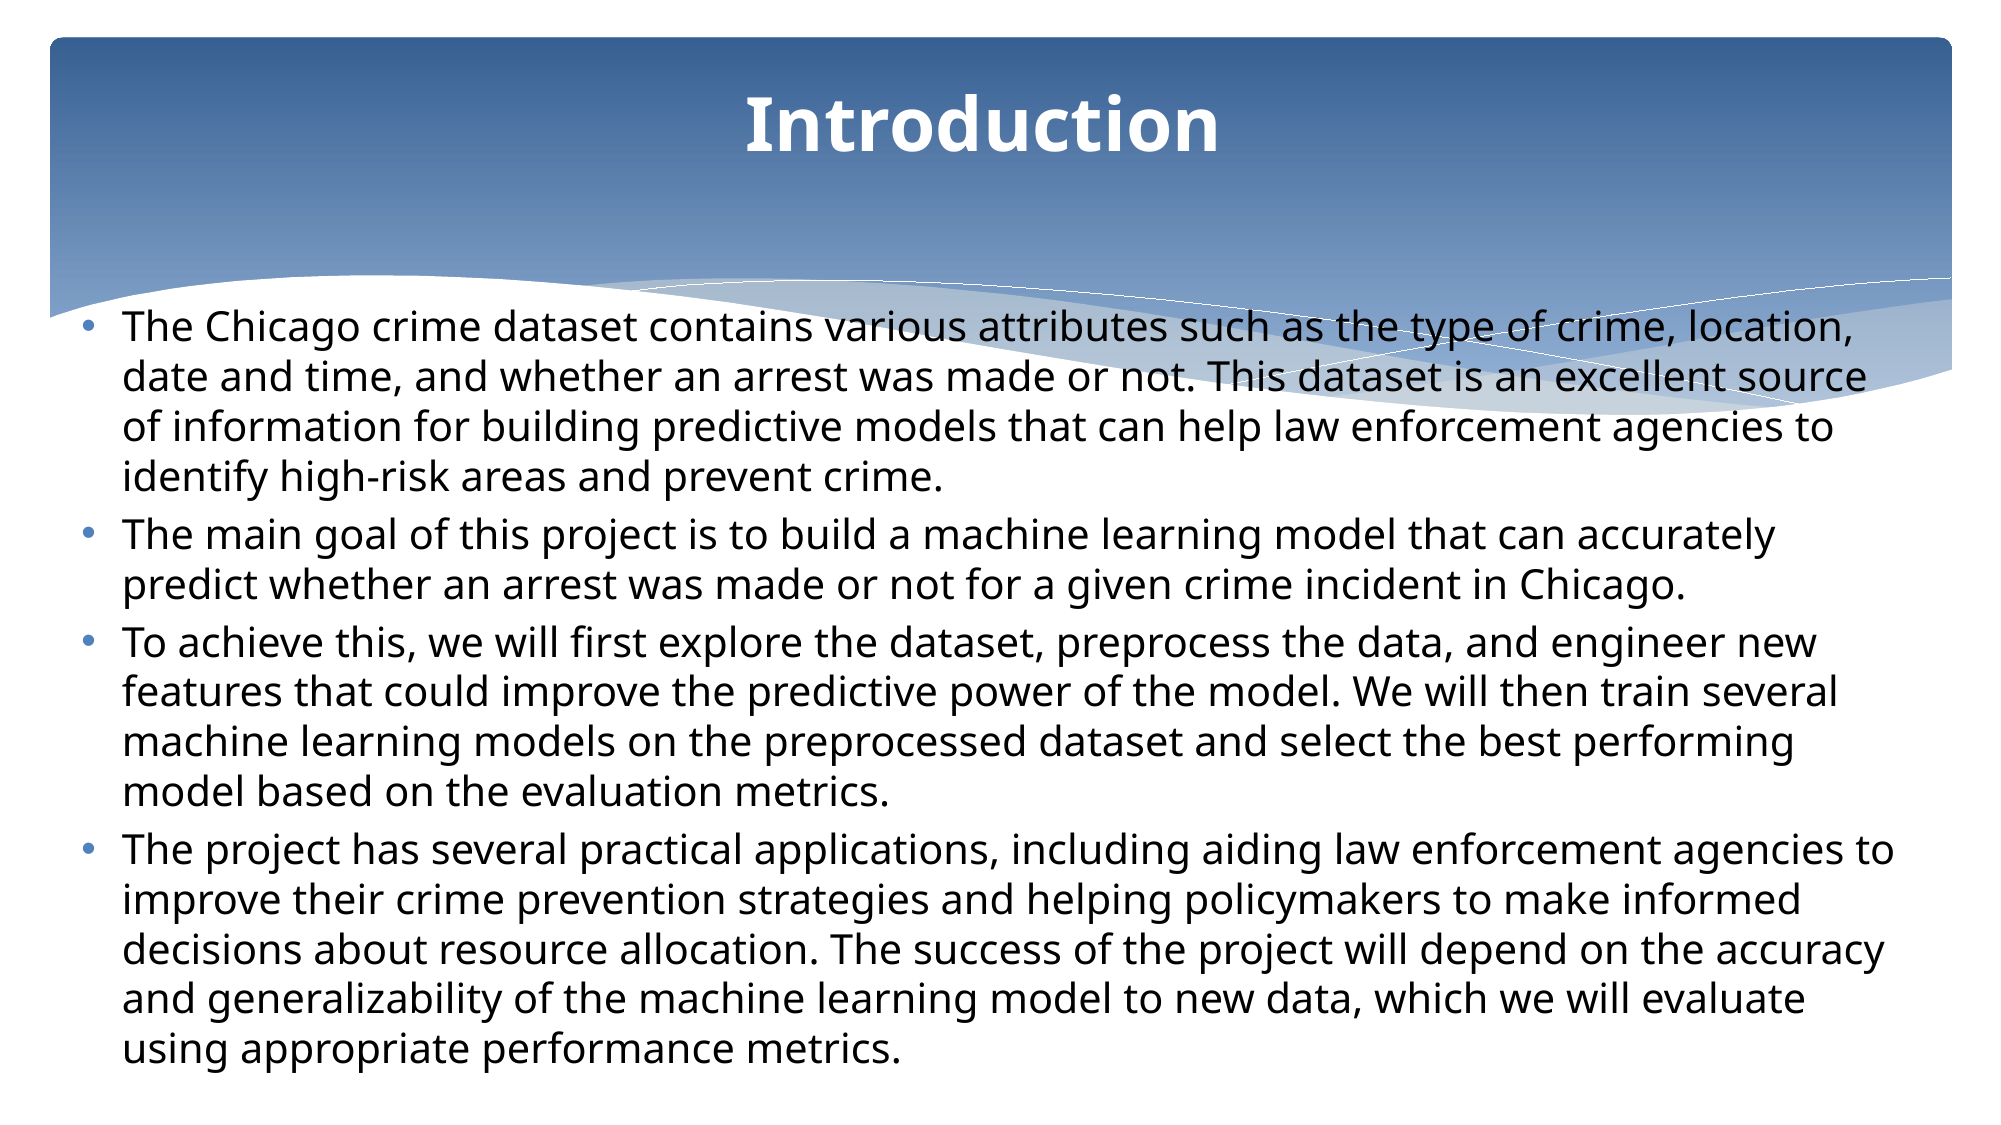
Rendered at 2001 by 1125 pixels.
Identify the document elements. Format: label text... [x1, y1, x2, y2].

title Introduction [121, 47, 1847, 195]
list The Chicago crime dataset contains various attributes such as the type of crime, location, date and time, and whether an arrest was made or not. This dataset is an excellent source of information for building predictive models that can help law enforcement agencies to identify high-risk areas and prevent crime. The main goal of this project is to build a machine learning model that can accurately predict whether an arrest was made or not for a given crime incident in Chicago. To achieve this, we will first explore the dataset, preprocess the data, and engineer new features that could improve the predictive power of the model. We will then train several machine learning models on the preprocessed dataset and select the best performing model based on the evaluation metrics. The project has several practical applications, including aiding law enforcement agencies to improve their crime prevention strategies and helping policymakers to make informed decisions about resource allocation. The success of the project will depend on the accuracy and generalizability of the machine learning model to new data, which we will evaluate using appropriate performance metrics. [66, 292, 1921, 1094]
